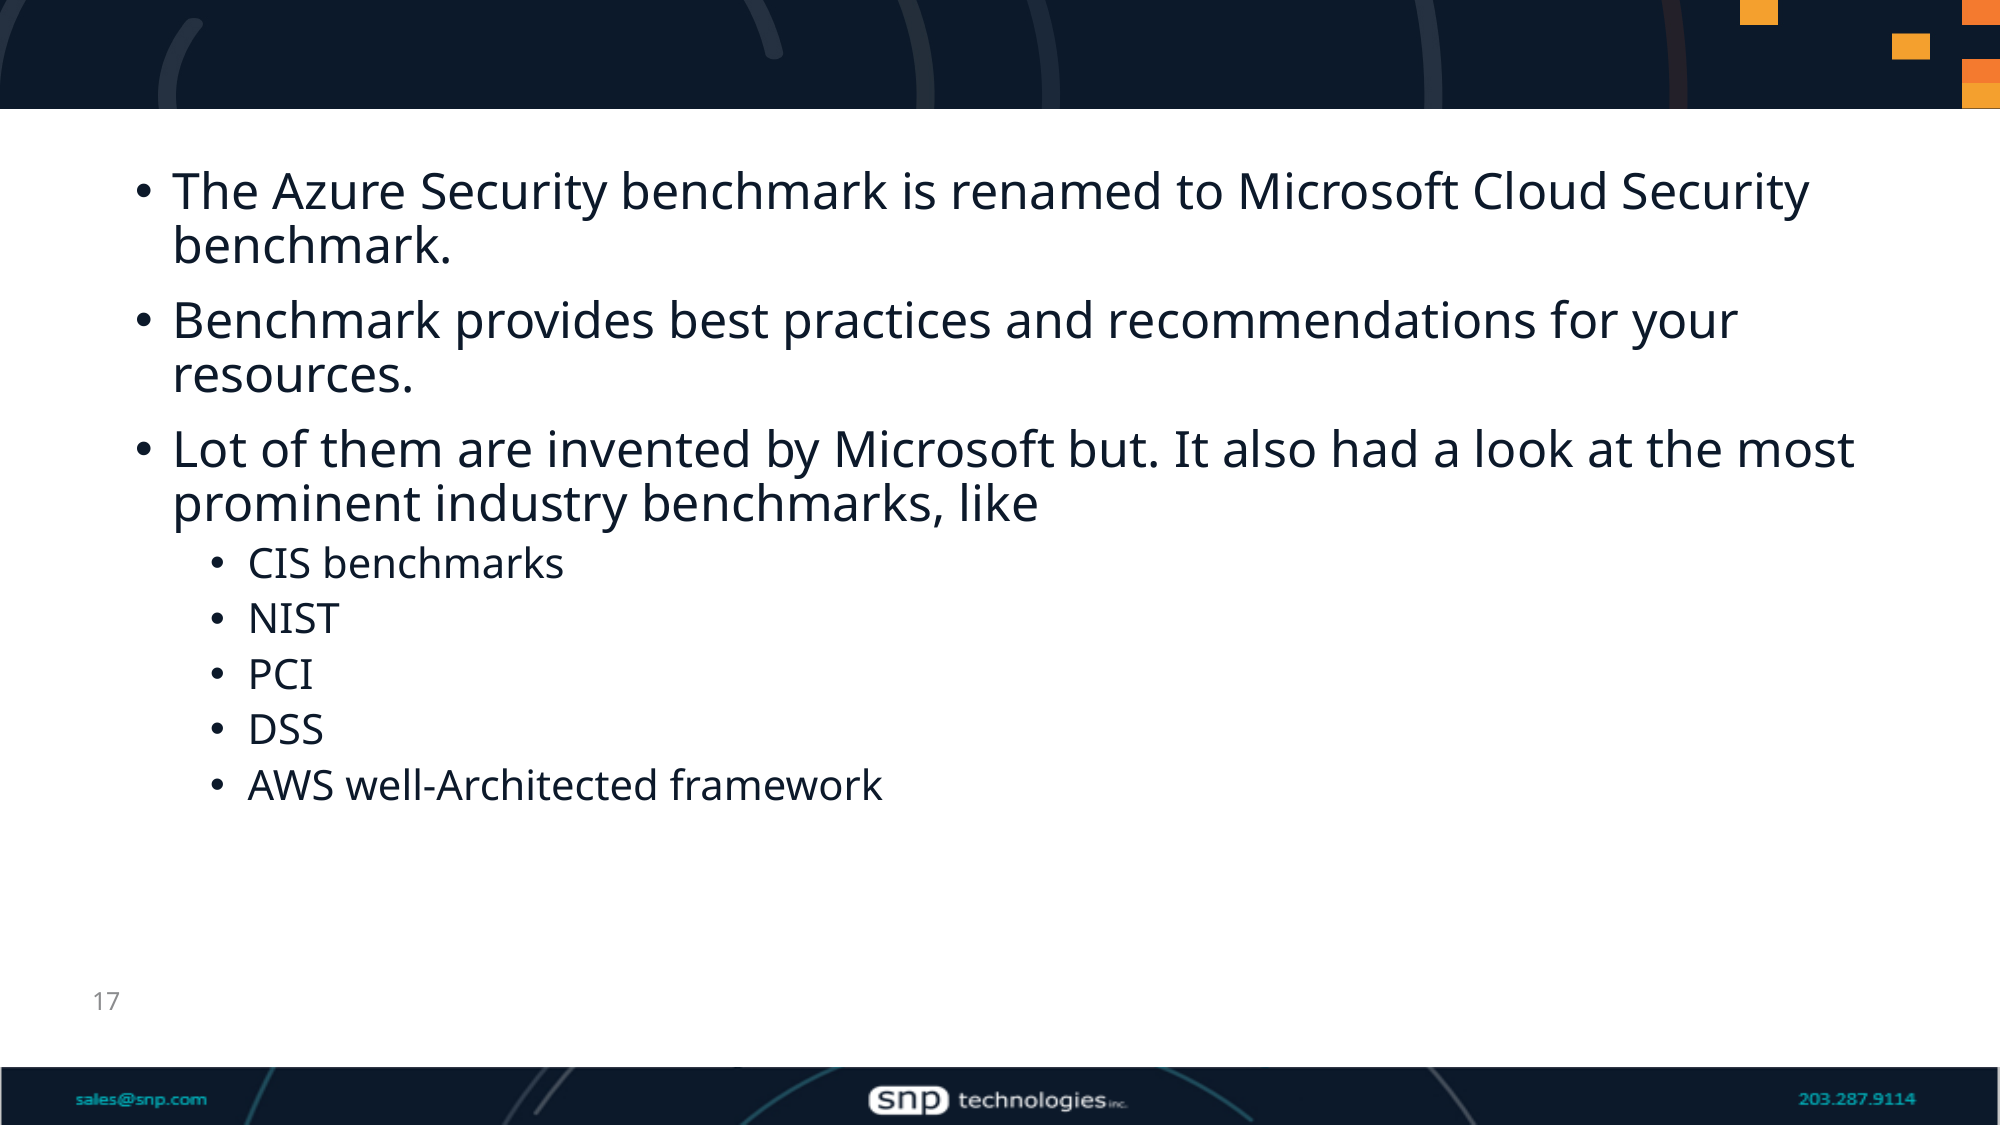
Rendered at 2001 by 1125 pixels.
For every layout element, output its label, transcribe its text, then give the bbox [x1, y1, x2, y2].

text_box The Azure Security benchmark is renamed to Microsoft Cloud Security benchmark. Benchmark provides best practices and recommendations for your resources. Lot of them are invented by Microsoft but. It also had a look at the most prominent industry benchmarks, like CIS benchmarks NIST PCI DSS AWS well-Architected framework [120, 159, 1880, 966]
picture [0, 1067, 2000, 1125]
text_box 17 [68, 987, 144, 1018]
picture [0, 0, 2000, 109]
